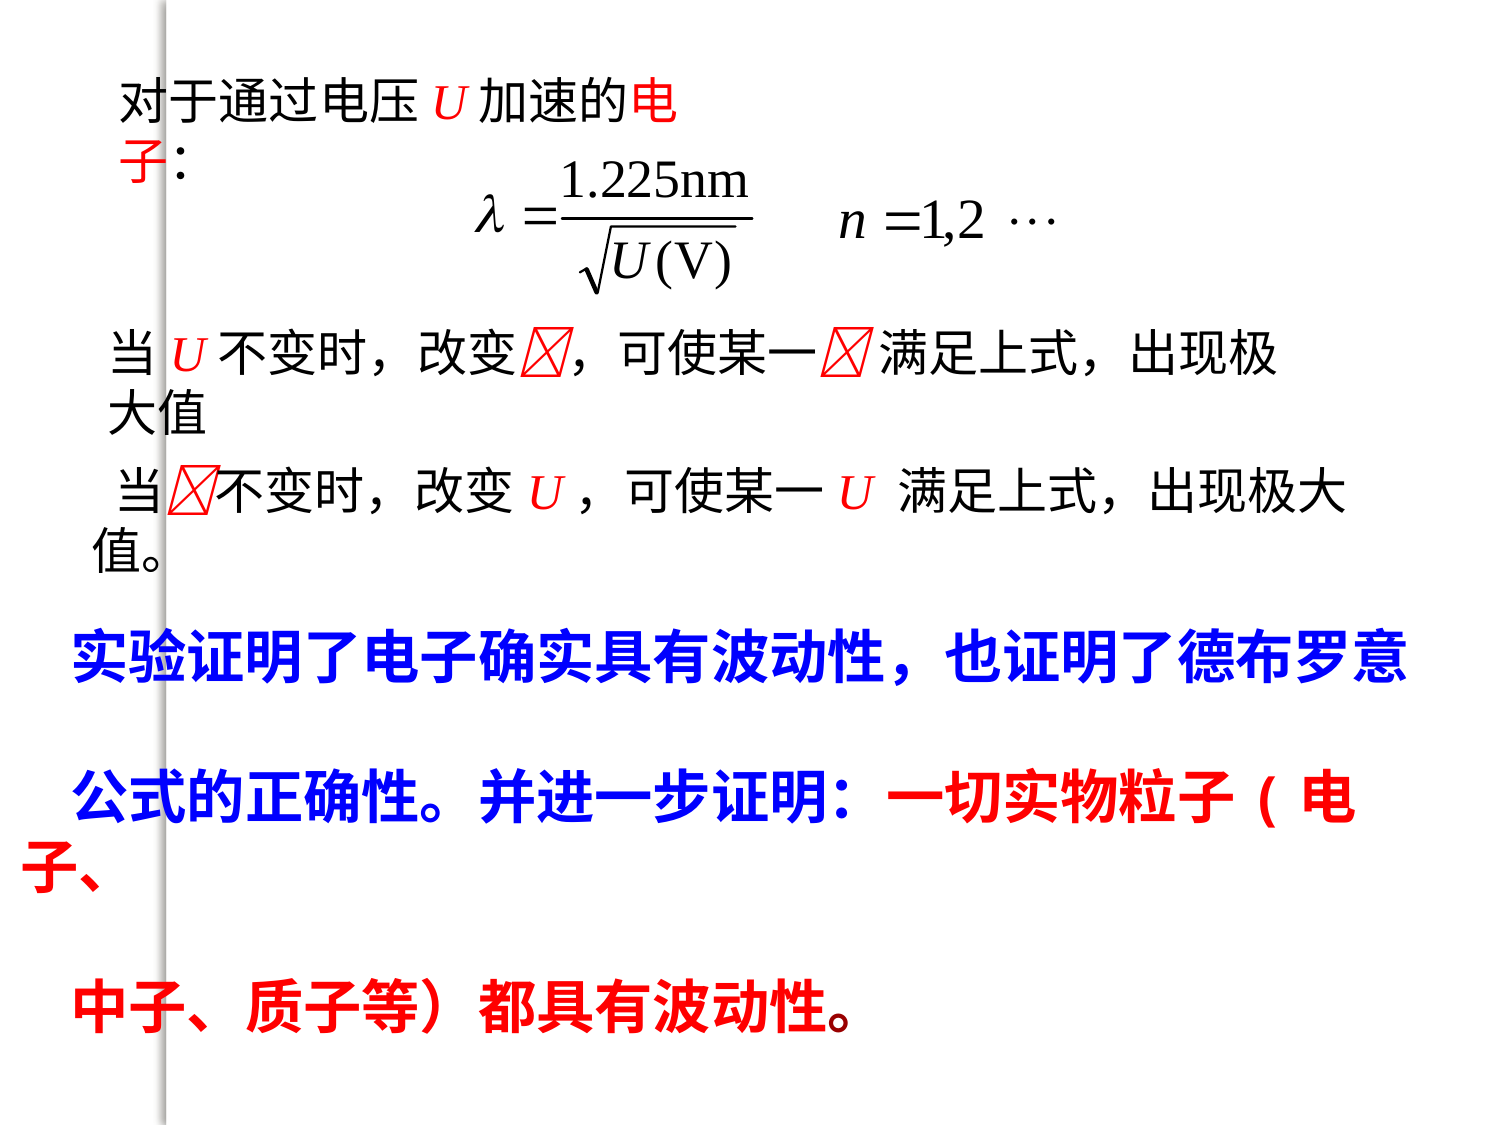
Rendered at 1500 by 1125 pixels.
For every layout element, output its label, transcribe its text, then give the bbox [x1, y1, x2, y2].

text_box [829, 185, 1070, 262]
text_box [466, 146, 763, 305]
text_box 实验证明了电子确实具有波动性，也证明了德布罗意 公式的正确性。并进一步证明：一切实物粒子(电子、 中子、质子等）都具有波动性。 [5, 542, 1465, 1047]
text_box 对于通过电压U加速的电子： [104, 62, 774, 197]
text_box 当U不变时，改变，可使某一 满足上式，出现极大值 [92, 314, 1341, 449]
text_box 当不变时，改变U，可使某一U 满足上式，出现极大值。 [76, 452, 1403, 587]
